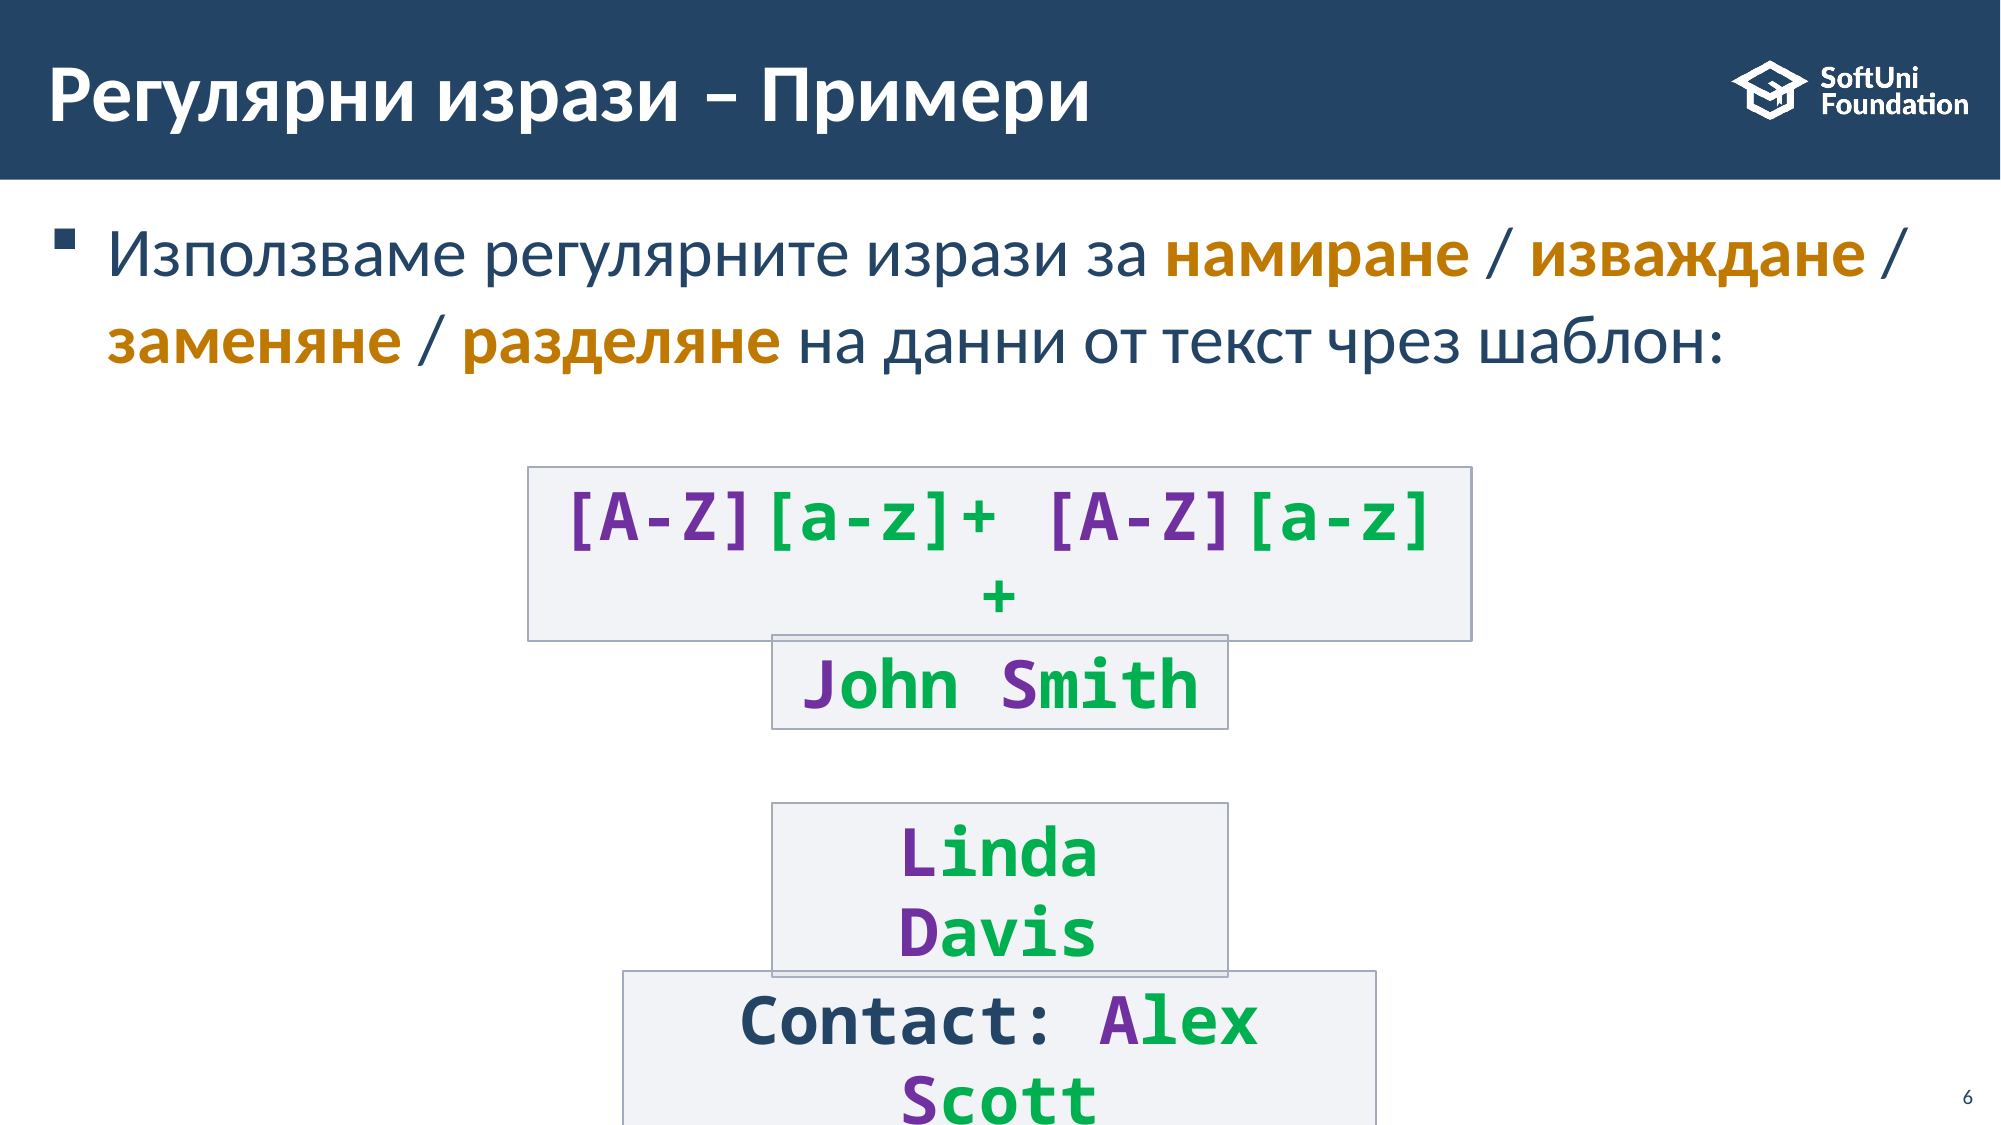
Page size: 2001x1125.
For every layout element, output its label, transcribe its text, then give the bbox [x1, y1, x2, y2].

text_box [A-Z][a-z]+ [A-Z][a-z]+ [528, 466, 1472, 642]
slide_number 6 [1927, 1067, 1989, 1117]
title Регулярни изрази – Примери [31, 16, 1716, 162]
text_box John Smith [771, 634, 1228, 730]
picture [1731, 60, 1968, 120]
text_box Linda Davis [771, 802, 1228, 970]
text_box Contact: Alex Scott [623, 970, 1377, 1125]
list Използваме регулярните изрази за намиране / изваждане / заменяне / разделяне на данни от текст чрез шаблон: [31, 196, 1970, 1104]
